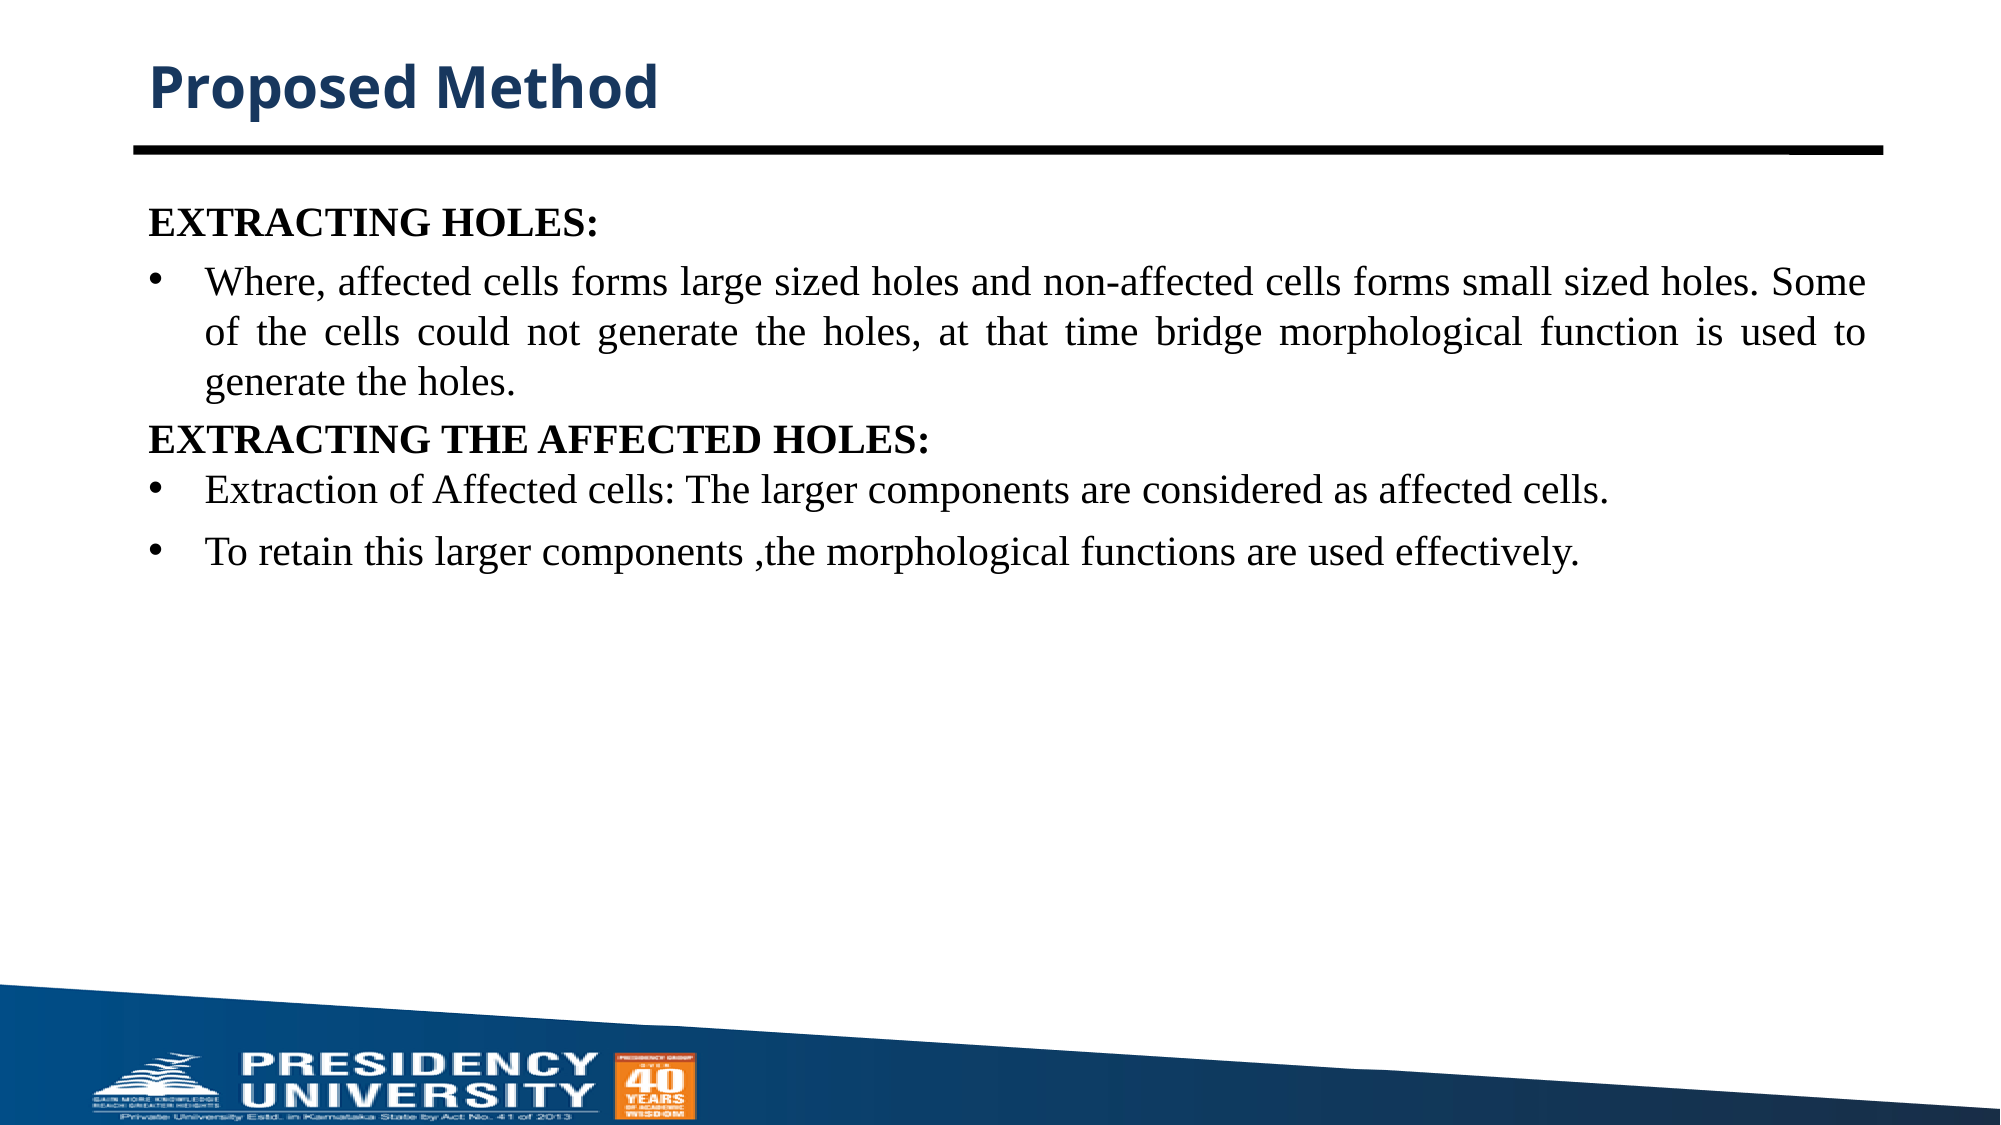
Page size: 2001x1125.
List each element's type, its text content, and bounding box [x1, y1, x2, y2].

picture [0, 982, 2000, 1125]
list EXTRACTING HOLES: Where, affected cells forms large sized holes and non-affected cells forms small sized holes. Some of the cells could not generate the holes, at that time bridge morphological function is used to generate the holes. EXTRACTING THE AFFECTED HOLES: Extraction of Affected cells: The larger components are considered as affected cells. To retain this larger components ,the morphological functions are used effectively. [133, 187, 1884, 1000]
title Proposed Method [133, 45, 1884, 125]
